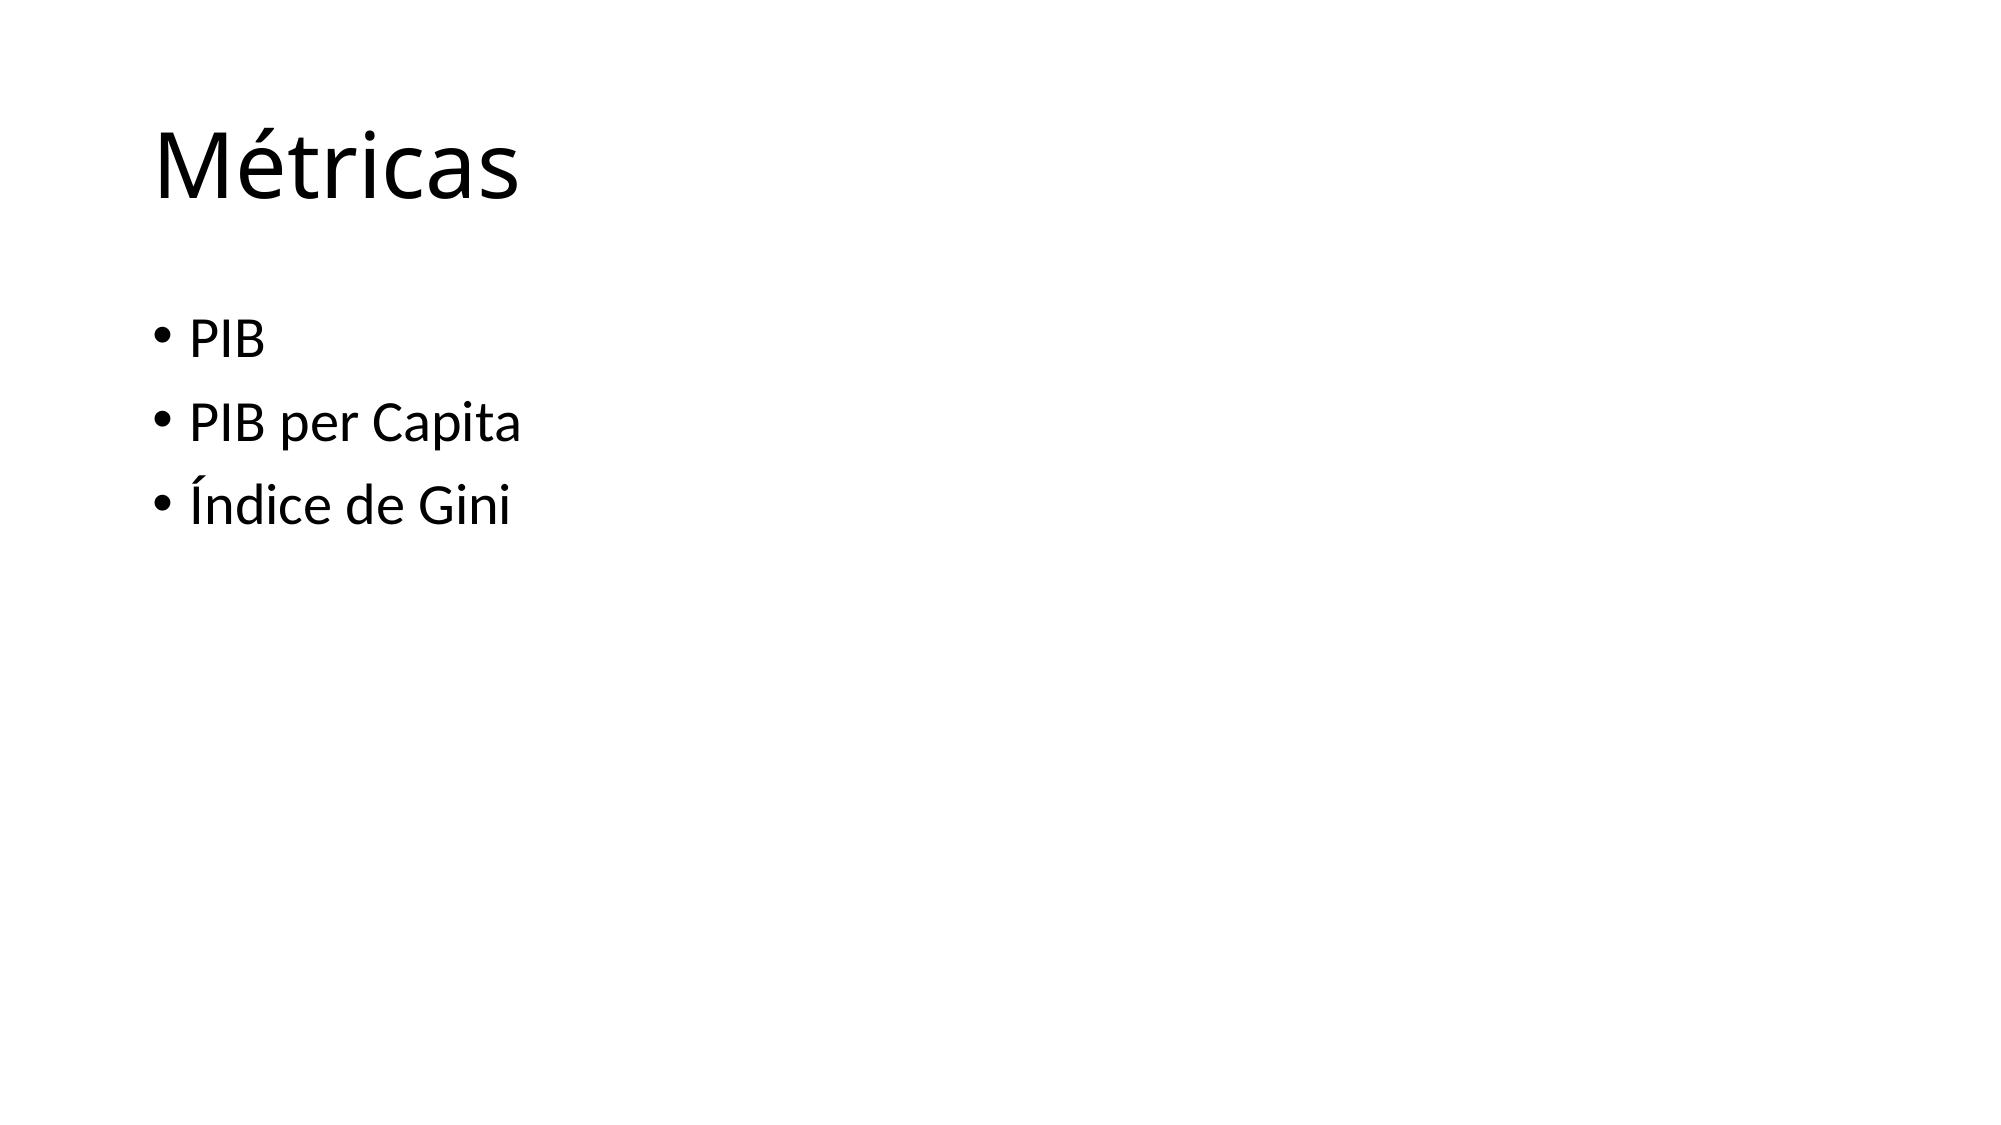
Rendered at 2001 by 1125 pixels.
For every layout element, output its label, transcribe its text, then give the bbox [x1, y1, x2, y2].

title Métricas [137, 59, 1863, 278]
list PIB PIB per Capita Índice de Gini [137, 299, 1863, 1014]
